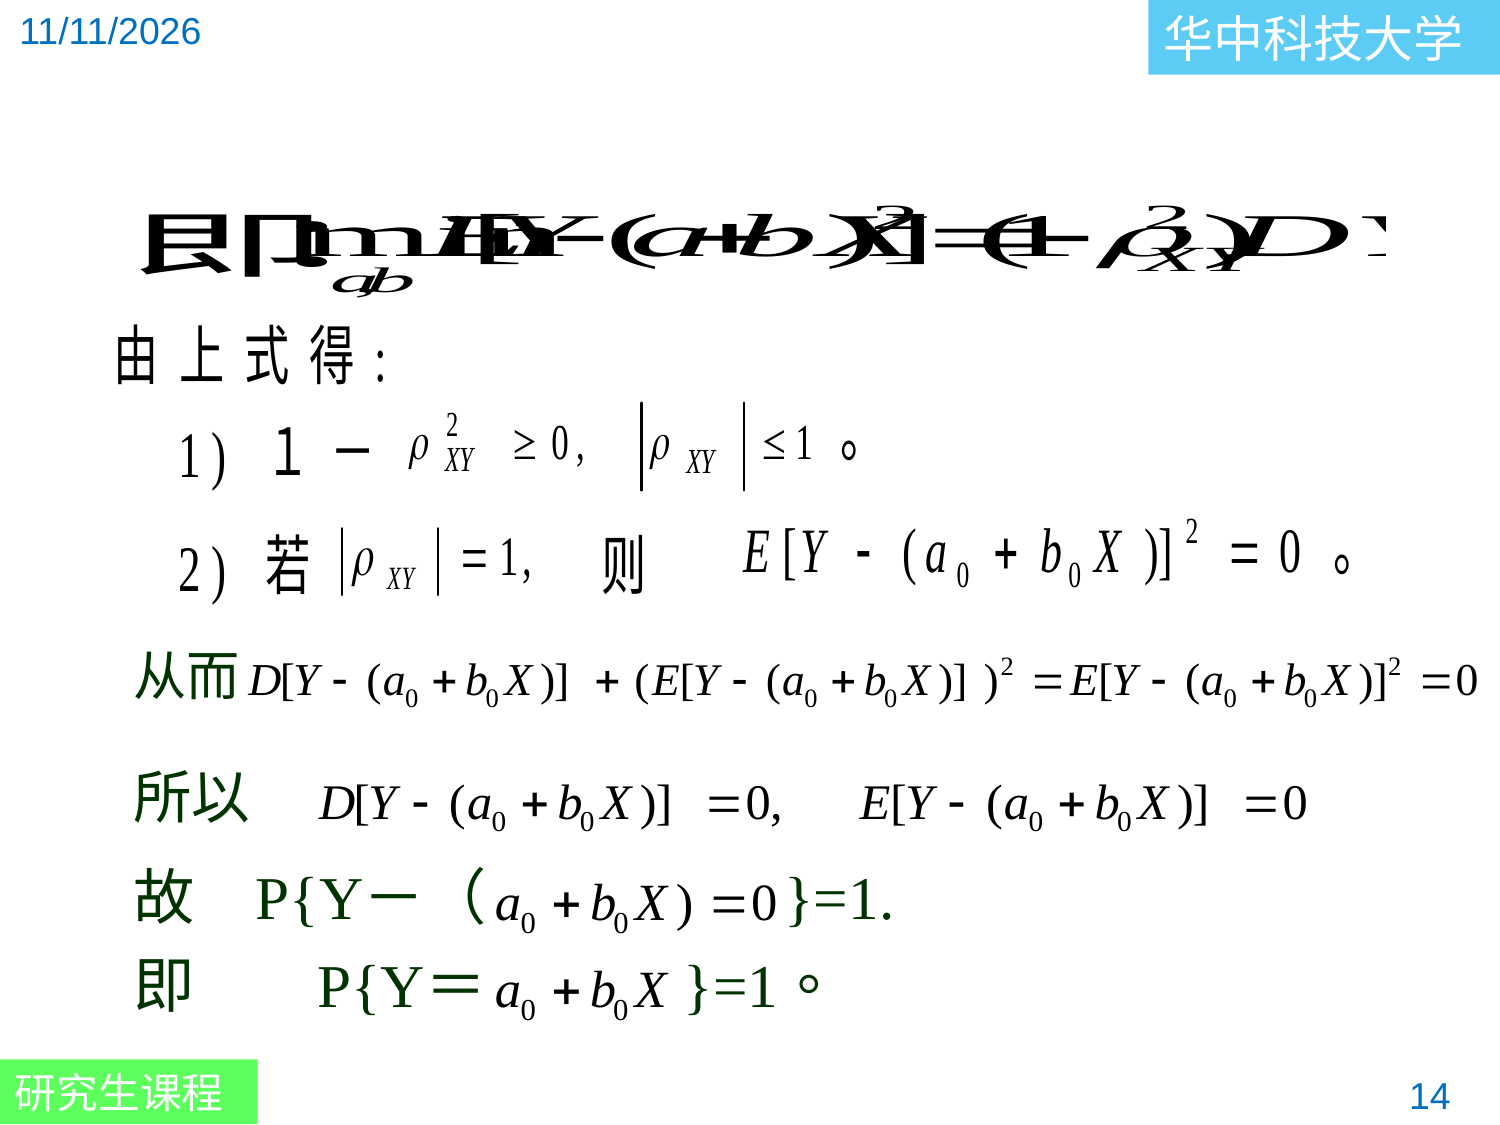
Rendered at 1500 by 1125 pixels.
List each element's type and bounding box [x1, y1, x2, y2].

text_box [133, 760, 1351, 845]
text_box [126, 187, 1390, 317]
text_box [113, 304, 1353, 609]
text_box [133, 641, 1500, 728]
text_box [133, 858, 926, 1034]
